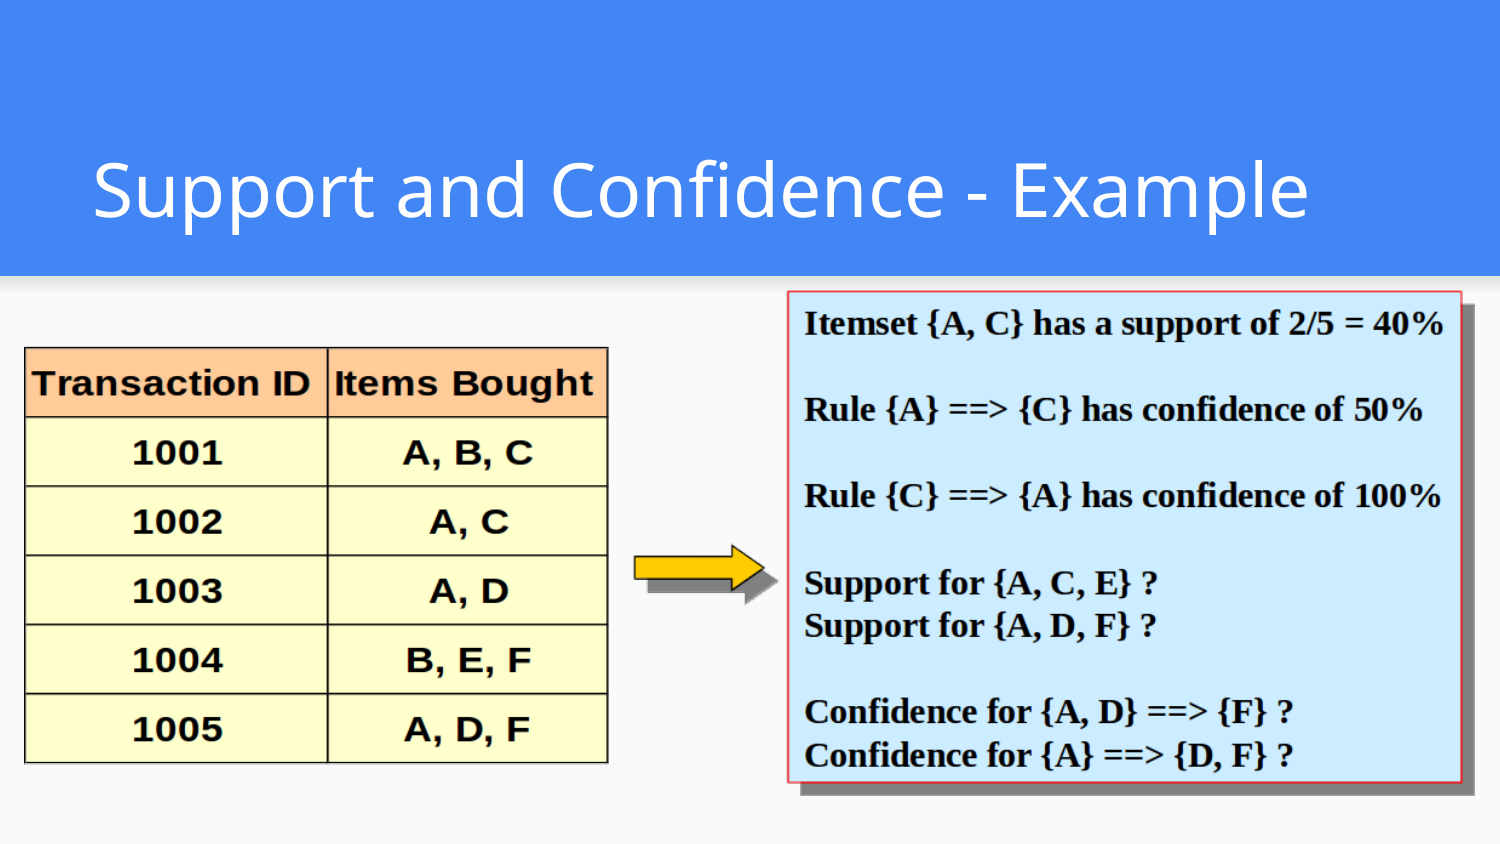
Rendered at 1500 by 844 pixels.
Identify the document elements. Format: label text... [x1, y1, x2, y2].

picture [24, 290, 1476, 796]
title Support and Confidence - Example [77, 121, 1427, 248]
